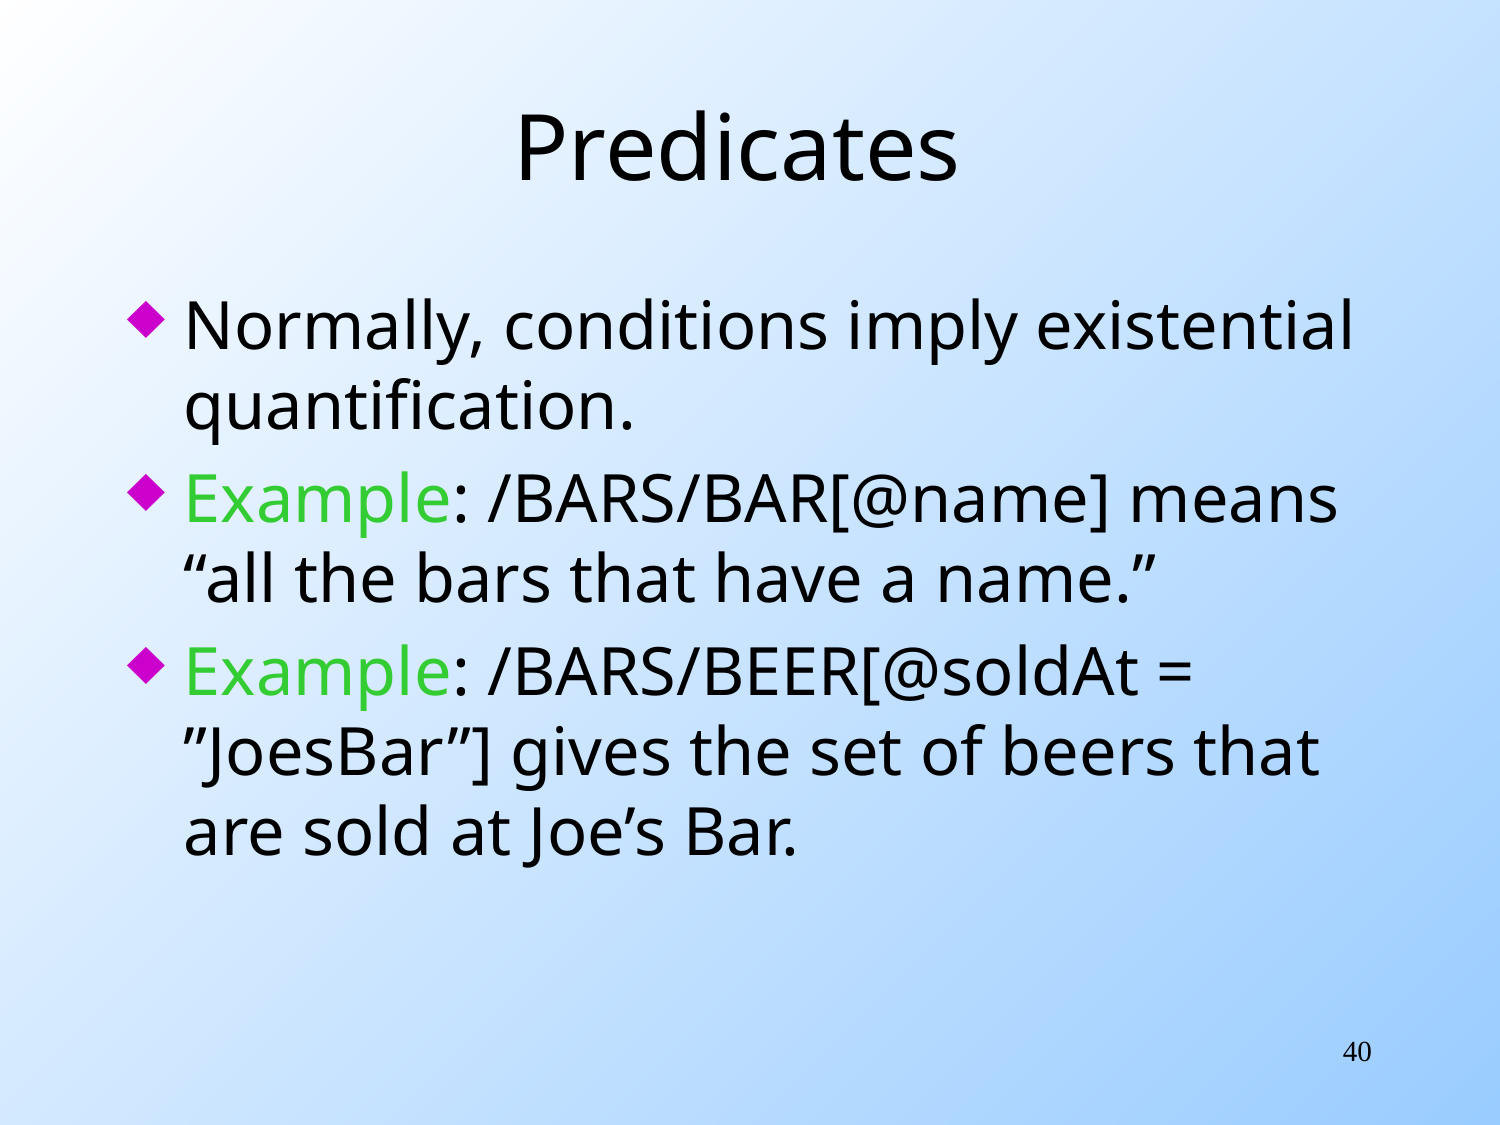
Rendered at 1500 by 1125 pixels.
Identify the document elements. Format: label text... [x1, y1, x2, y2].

title Predicates [99, 50, 1375, 238]
slide_number 40 [1074, 1050, 1388, 1100]
list Normally, conditions imply existential quantification. Example: /BARS/BAR[@name] means “all the bars that have a name.” Example: /BARS/BEER[@soldAt = ”JoesBar”] gives the set of beers that are sold at Joe’s Bar. [112, 275, 1450, 1050]
